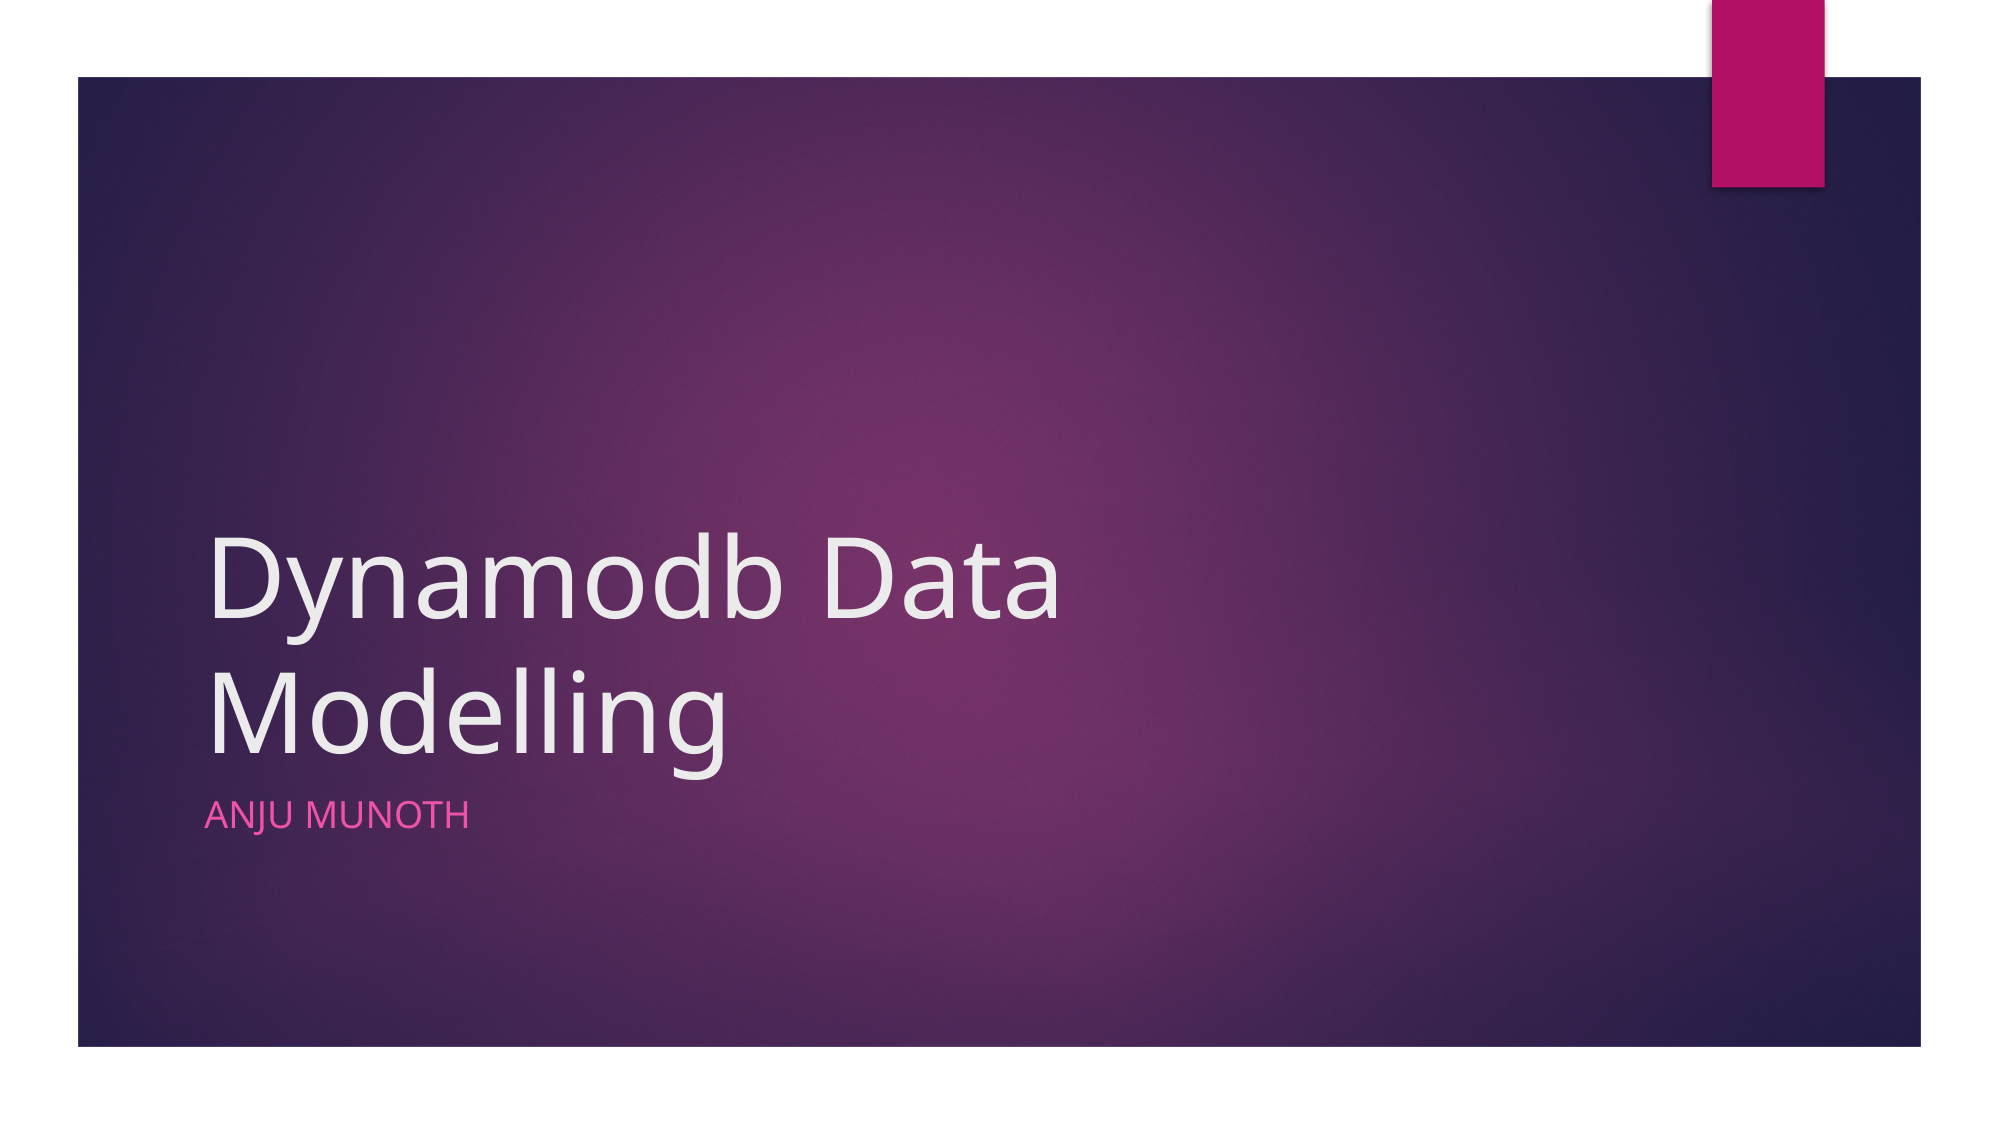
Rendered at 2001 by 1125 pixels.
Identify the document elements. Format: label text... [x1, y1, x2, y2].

subtitle Anju munoth [189, 783, 1638, 925]
title Dynamodb Data Modelling [189, 344, 1638, 783]
